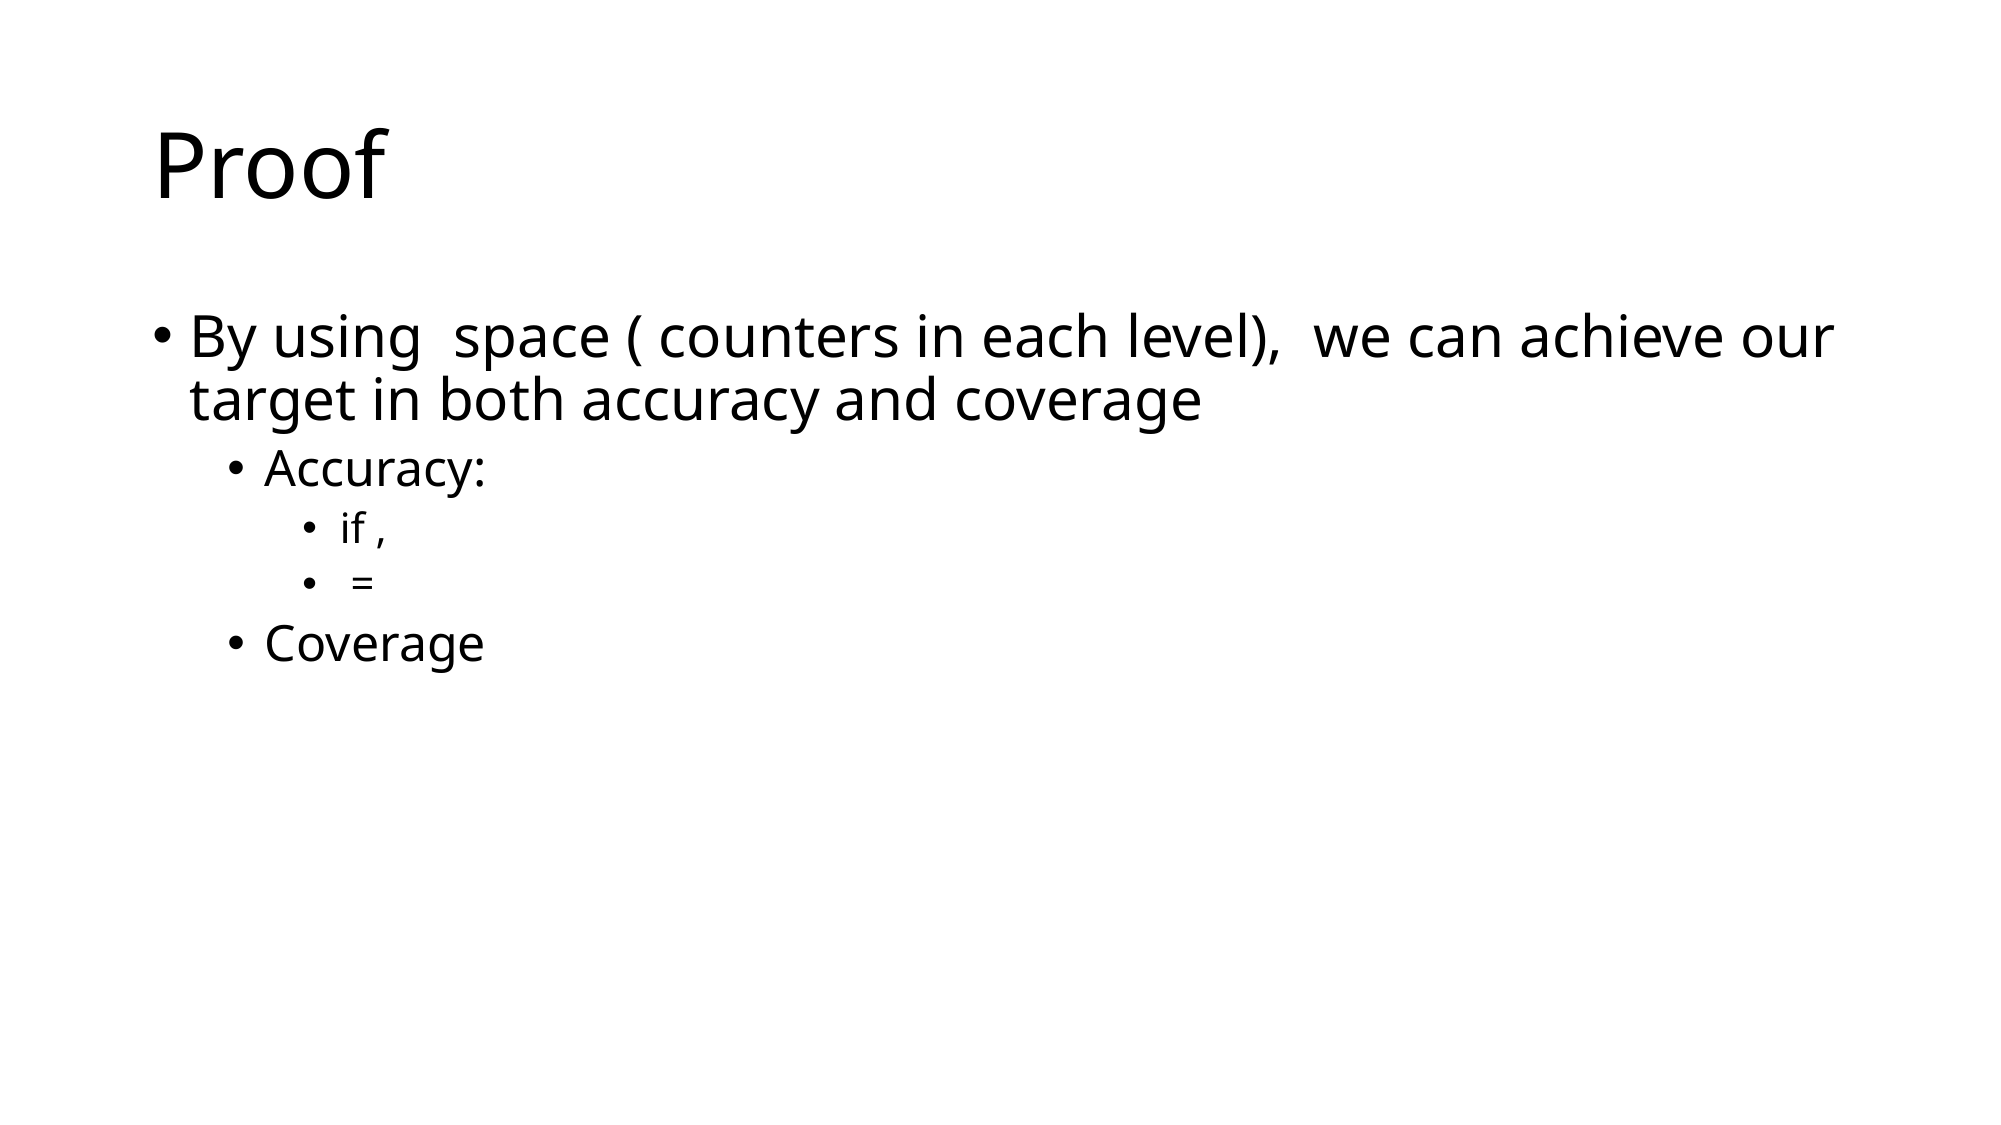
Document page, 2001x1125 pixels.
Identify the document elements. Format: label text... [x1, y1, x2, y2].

title Proof [137, 59, 1863, 278]
